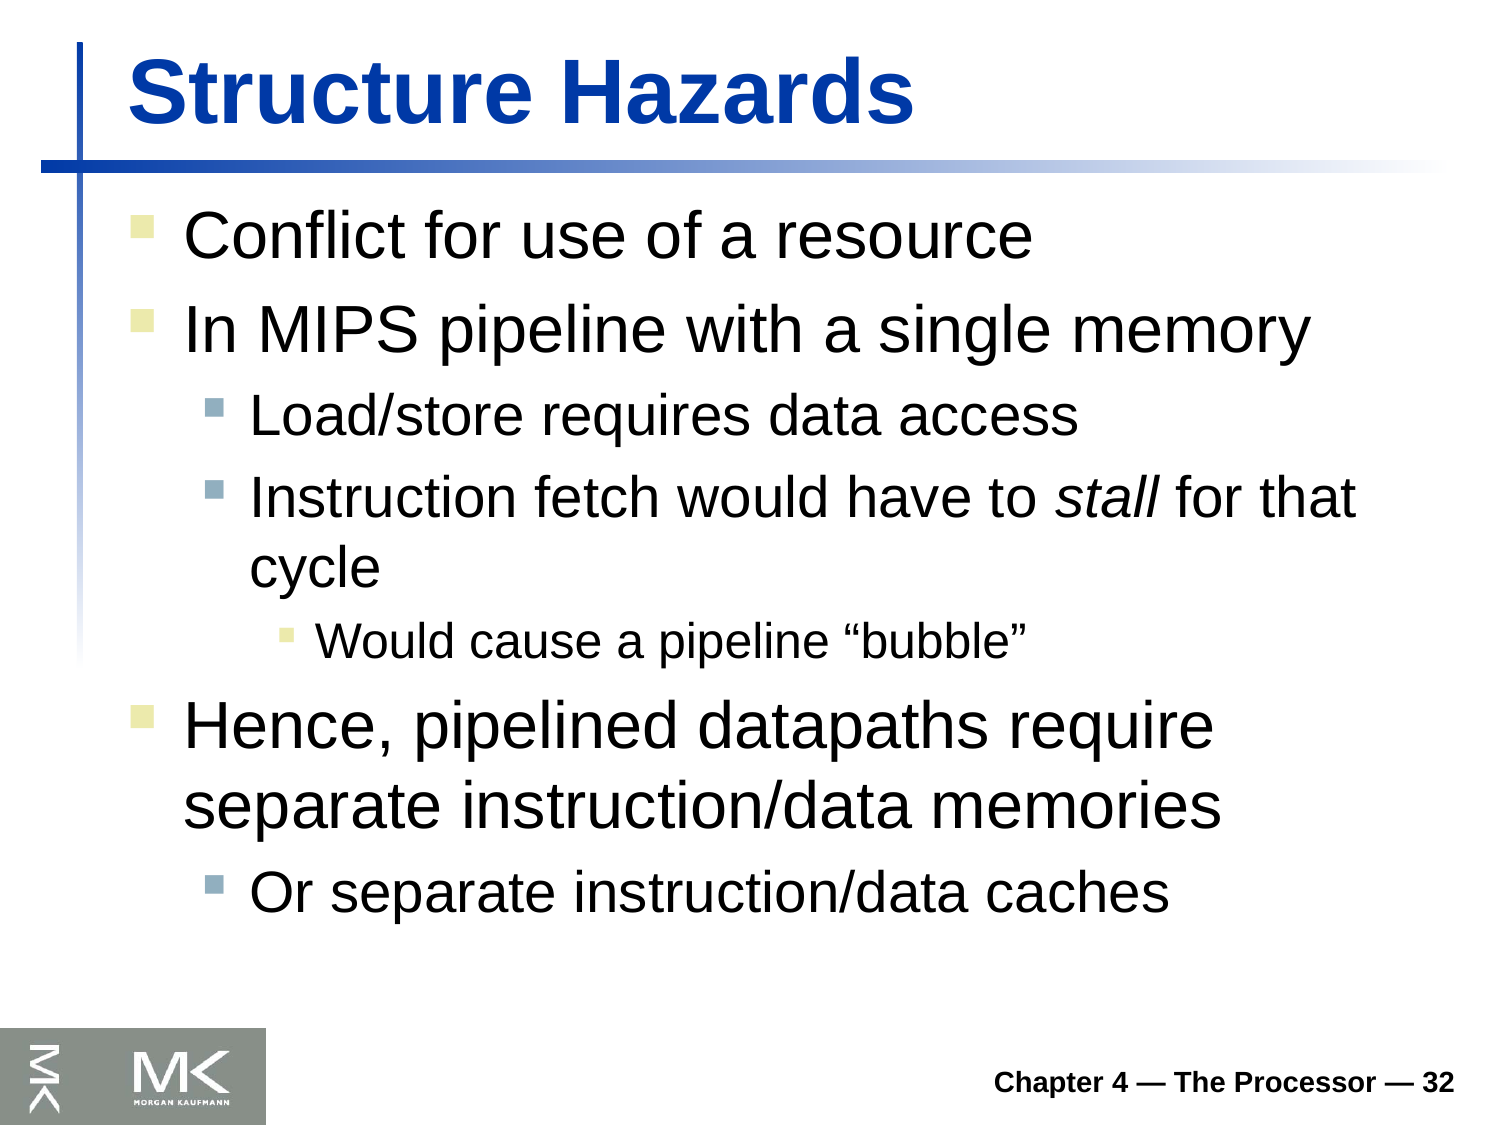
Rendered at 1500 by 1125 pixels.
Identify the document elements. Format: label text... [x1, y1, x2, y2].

picture [0, 1028, 266, 1125]
list Conflict for use of a resource In MIPS pipeline with a single memory Load/store requires data access Instruction fetch would have to stall for that cycle Would cause a pipeline “bubble” Hence, pipelined datapaths require separate instruction/data memories Or separate instruction/data caches [112, 184, 1469, 1024]
footer Chapter 4 — The Processor — 32 [277, 1046, 1471, 1106]
title Structure Hazards [112, 23, 1468, 149]
